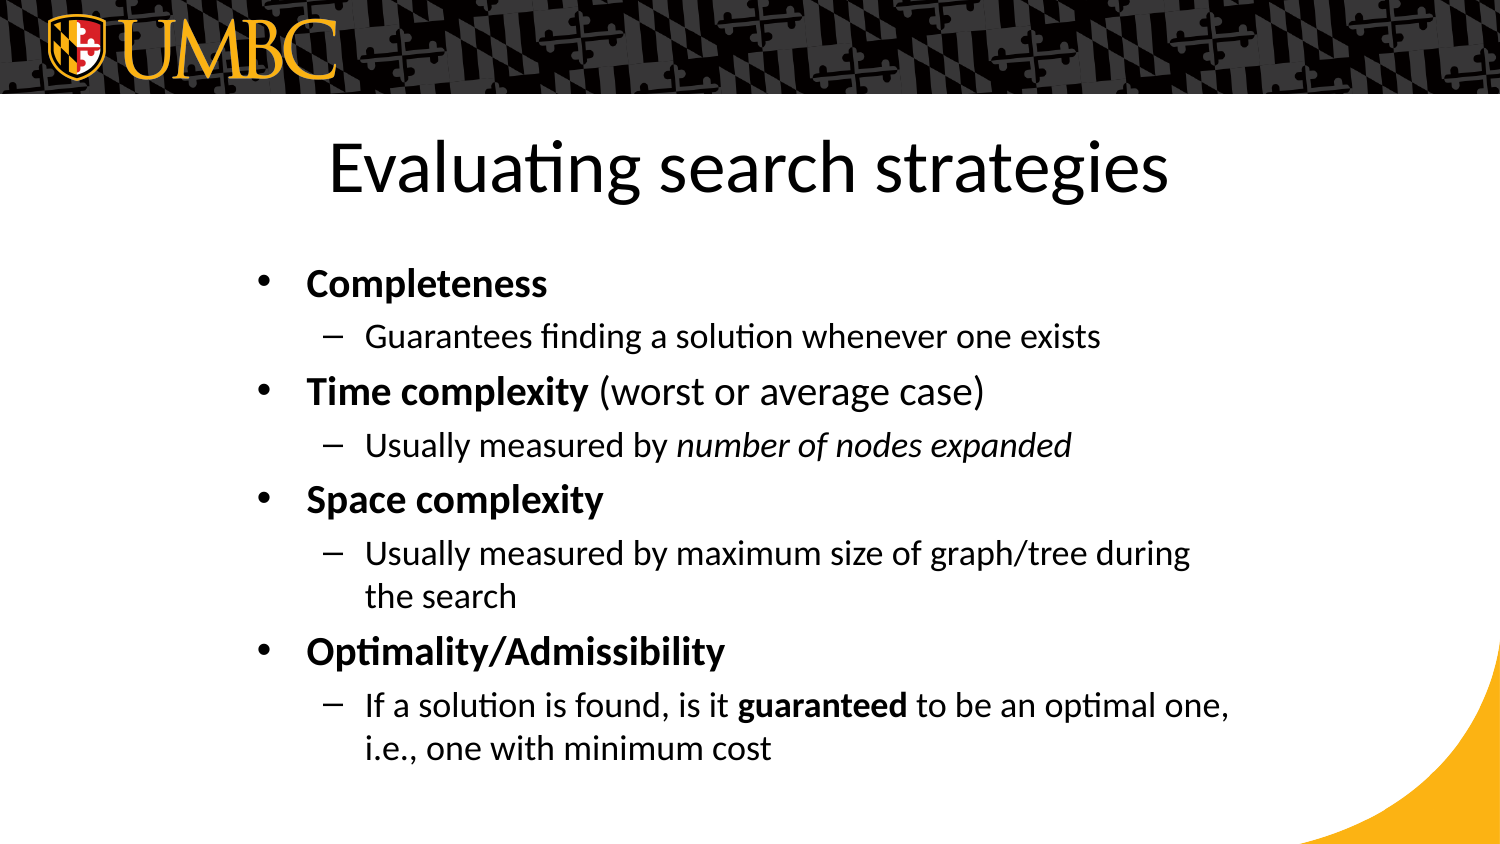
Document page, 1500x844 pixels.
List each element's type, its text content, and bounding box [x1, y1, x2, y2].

title Evaluating search strategies [75, 110, 1425, 216]
picture [0, 0, 1500, 94]
list Completeness Guarantees finding a solution whenever one exists Time complexity (worst or average case) Usually measured by number of nodes expanded Space complexity Usually measured by maximum size of graph/tree during the search Optimality/Admissibility If a solution is found, is it guaranteed to be an optimal one, i.e., one with minimum cost [241, 248, 1259, 780]
picture [1299, 639, 1500, 844]
